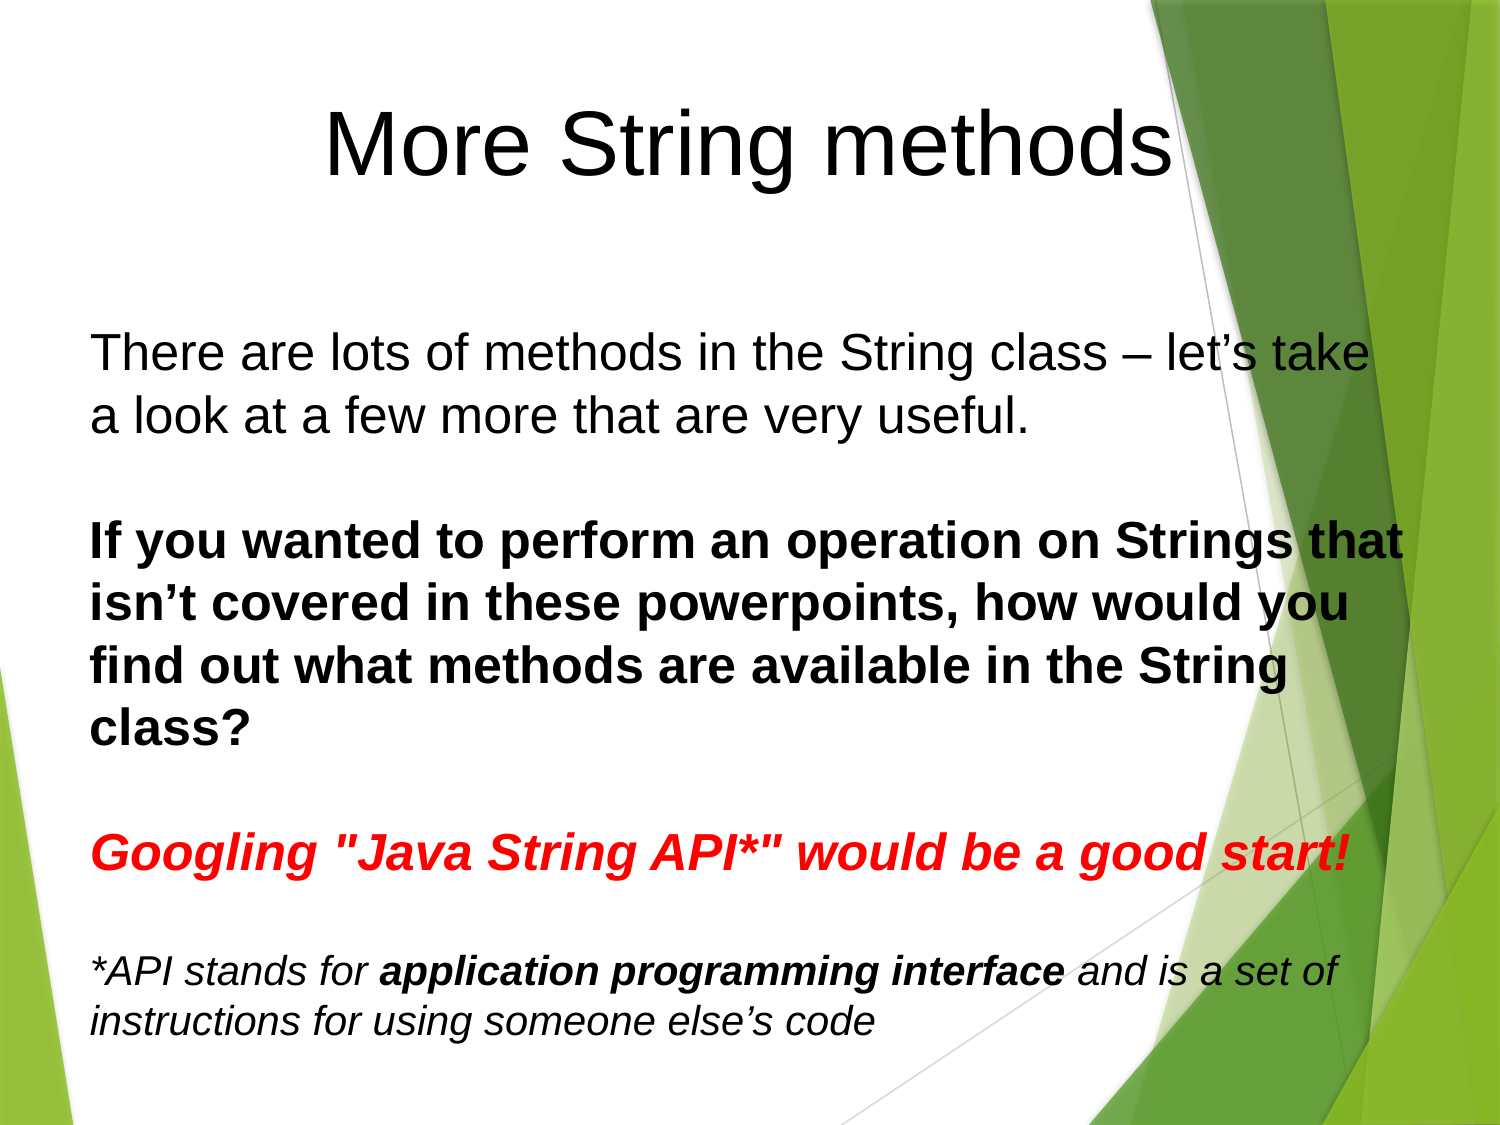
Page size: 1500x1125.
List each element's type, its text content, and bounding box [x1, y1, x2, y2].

text_box There are lots of methods in the String class – let’s take a look at a few more that are very useful. If you wanted to perform an operation on Strings that isn’t covered in these powerpoints, how would you find out what methods are available in the String class? Googling "Java String API*" would be a good start! *API stands for application programming interface and is a set of instructions for using someone else’s code [75, 262, 1425, 1100]
text_box More String methods [75, 45, 1425, 232]
